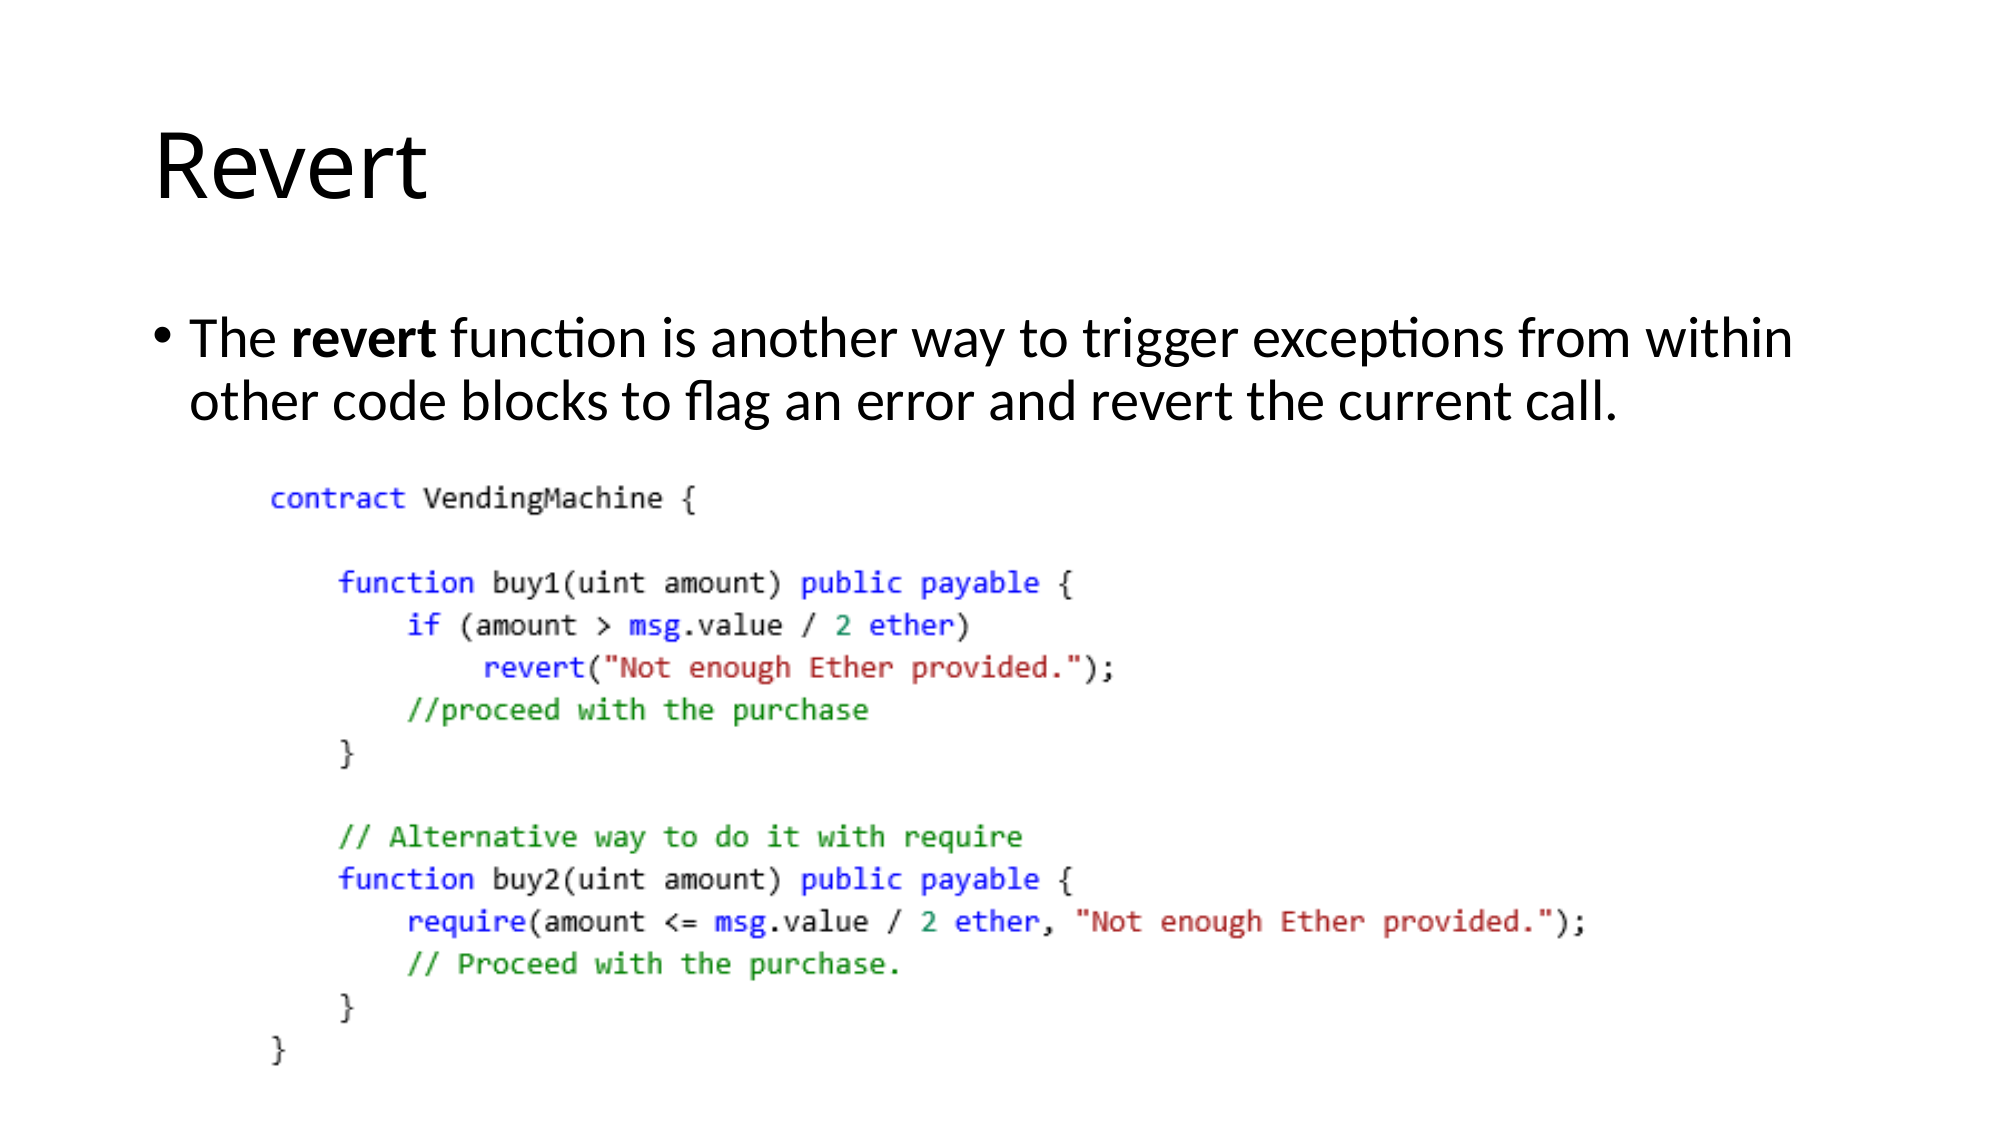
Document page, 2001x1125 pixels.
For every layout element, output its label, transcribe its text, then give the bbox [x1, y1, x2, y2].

picture [248, 473, 1603, 1088]
list The revert function is another way to trigger exceptions from within other code blocks to flag an error and revert the current call. [137, 299, 1863, 1014]
title Revert [137, 59, 1863, 278]
